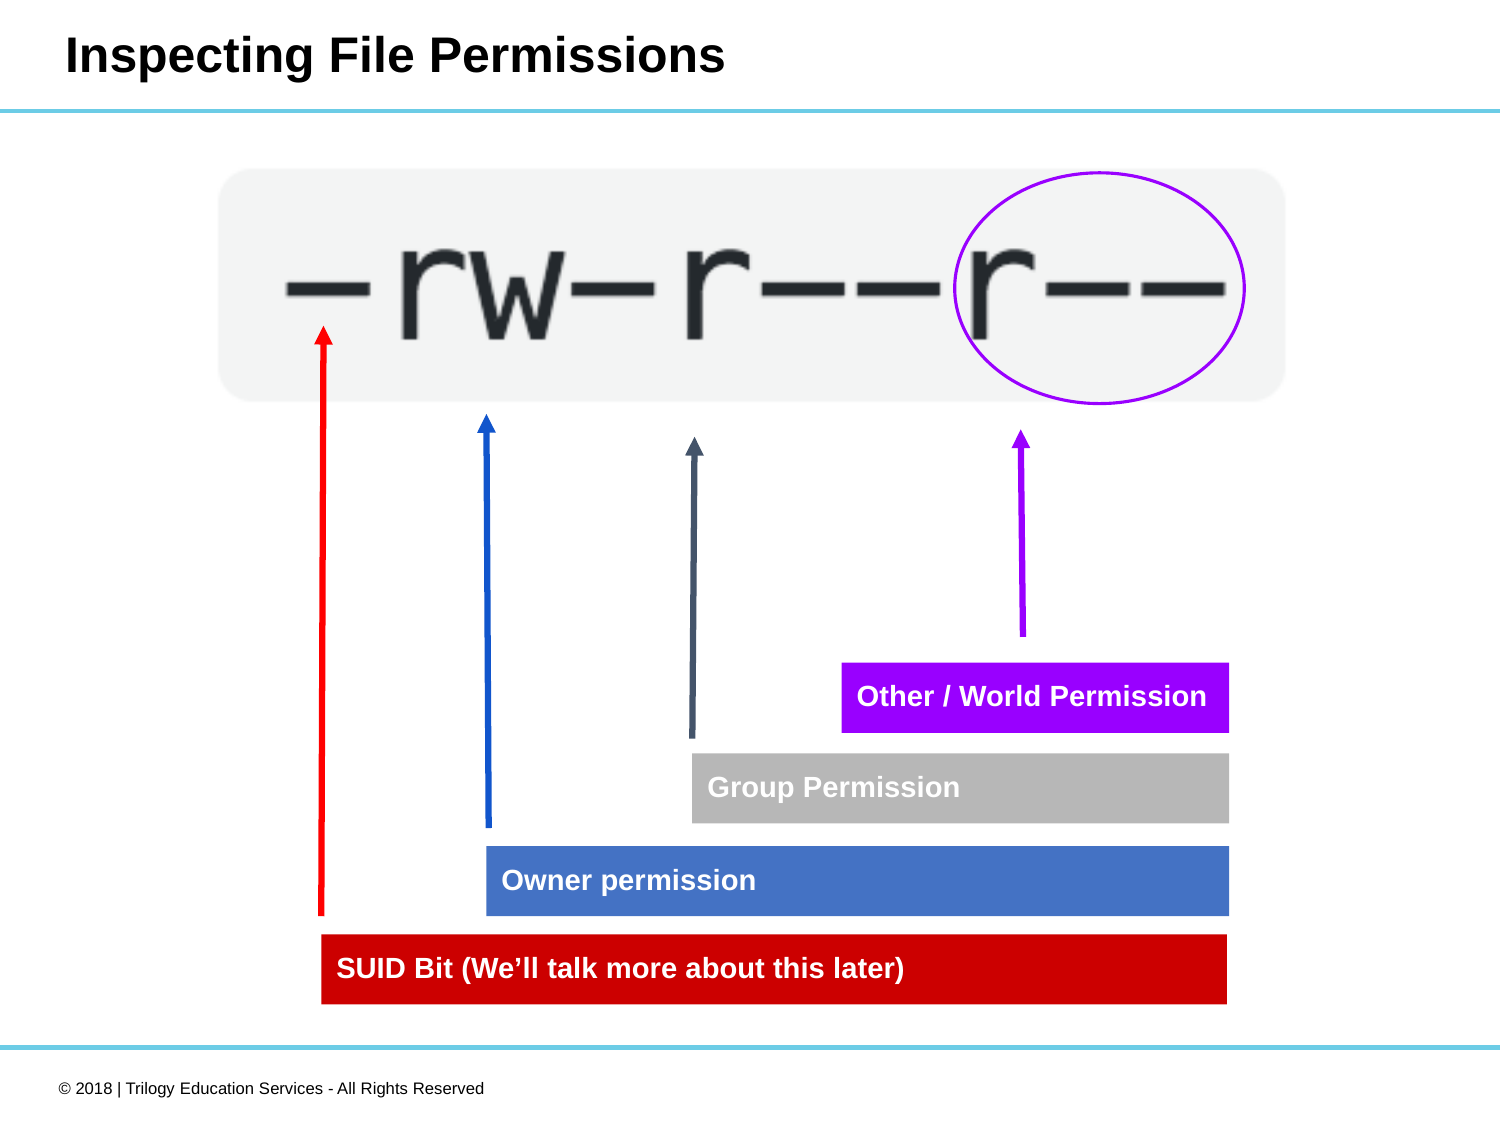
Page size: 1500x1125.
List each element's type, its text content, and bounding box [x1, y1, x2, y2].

text_box [0, 145, 1500, 431]
picture [200, 153, 1299, 423]
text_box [1020, 429, 1024, 638]
text_box Group Permission [692, 753, 1230, 824]
text_box SUID Bit (We’ll talk more about this later) [321, 934, 1227, 1005]
text_box Owner permission [486, 846, 1230, 917]
text_box Other / World Permission [841, 662, 1230, 733]
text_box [691, 436, 695, 739]
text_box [320, 325, 324, 917]
title Inspecting File Permissions [50, 0, 1230, 108]
